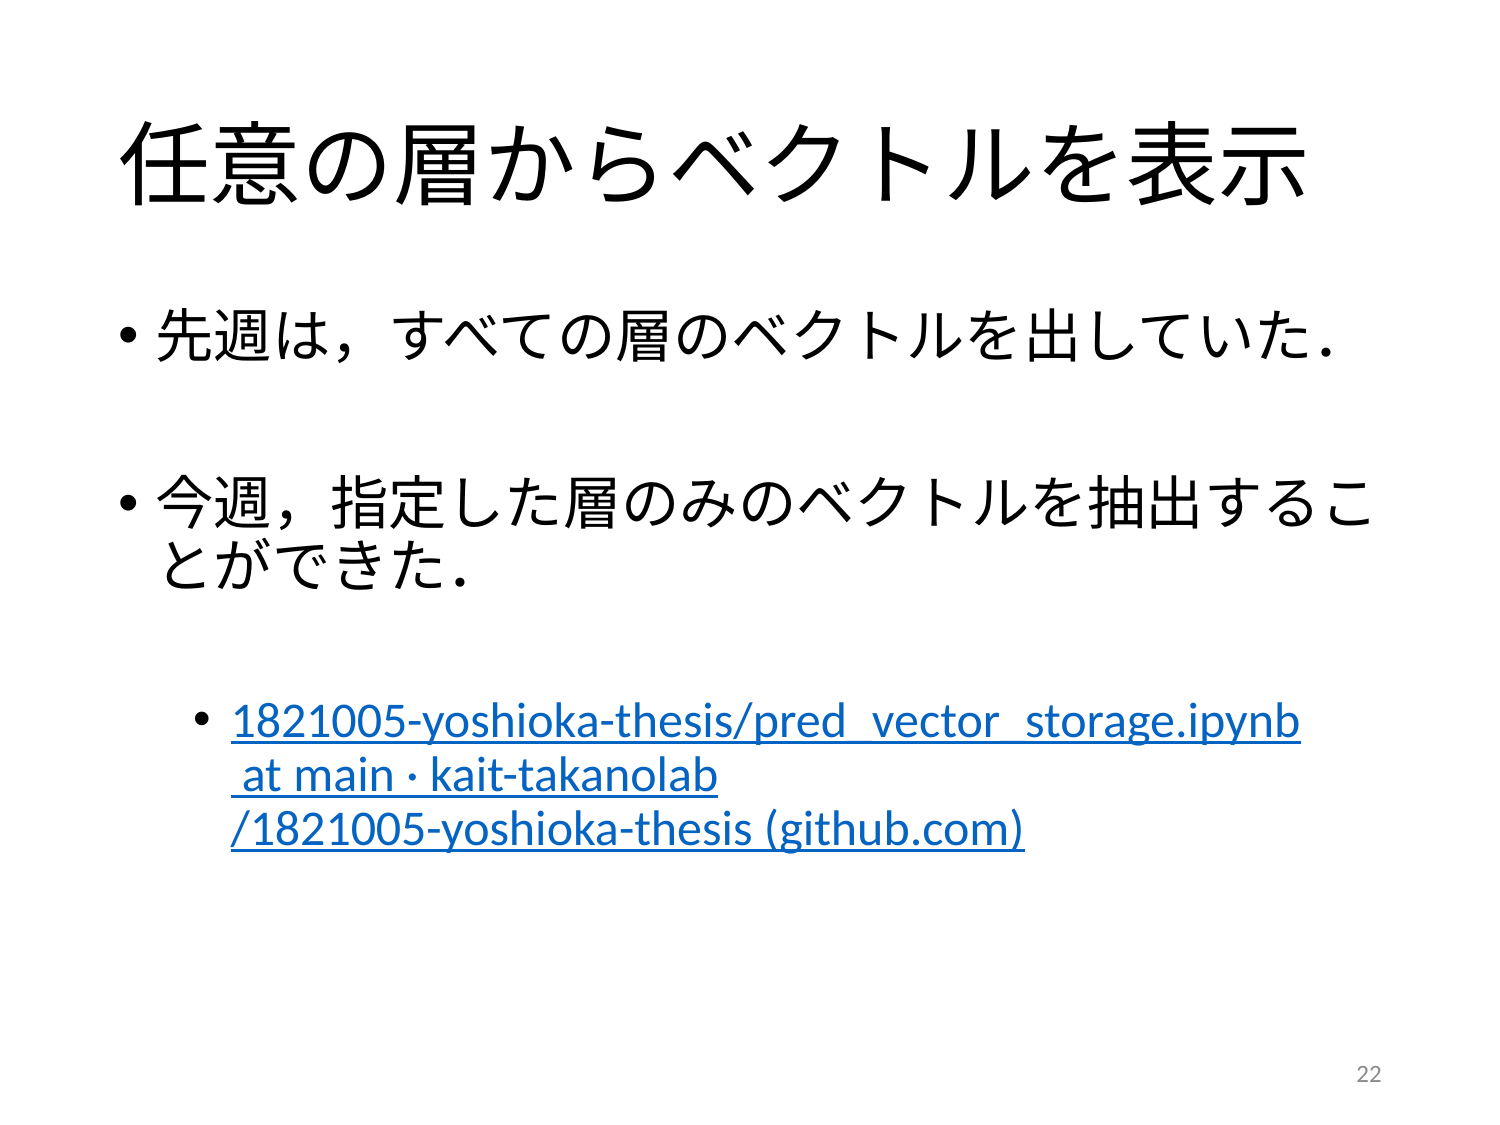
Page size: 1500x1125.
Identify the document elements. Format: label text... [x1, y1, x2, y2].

slide_number 22 [1059, 1042, 1397, 1103]
list 先週は，すべての層のベクトルを出していた． 今週，指定した層のみのベクトルを抽出することができた． 1821005-yoshioka-thesis/pred_vector_storage.ipynb at main · kait-takanolab/1821005-yoshioka-thesis (github.com) [103, 299, 1397, 1014]
title 任意の層からベクトルを表示 [103, 59, 1397, 278]
